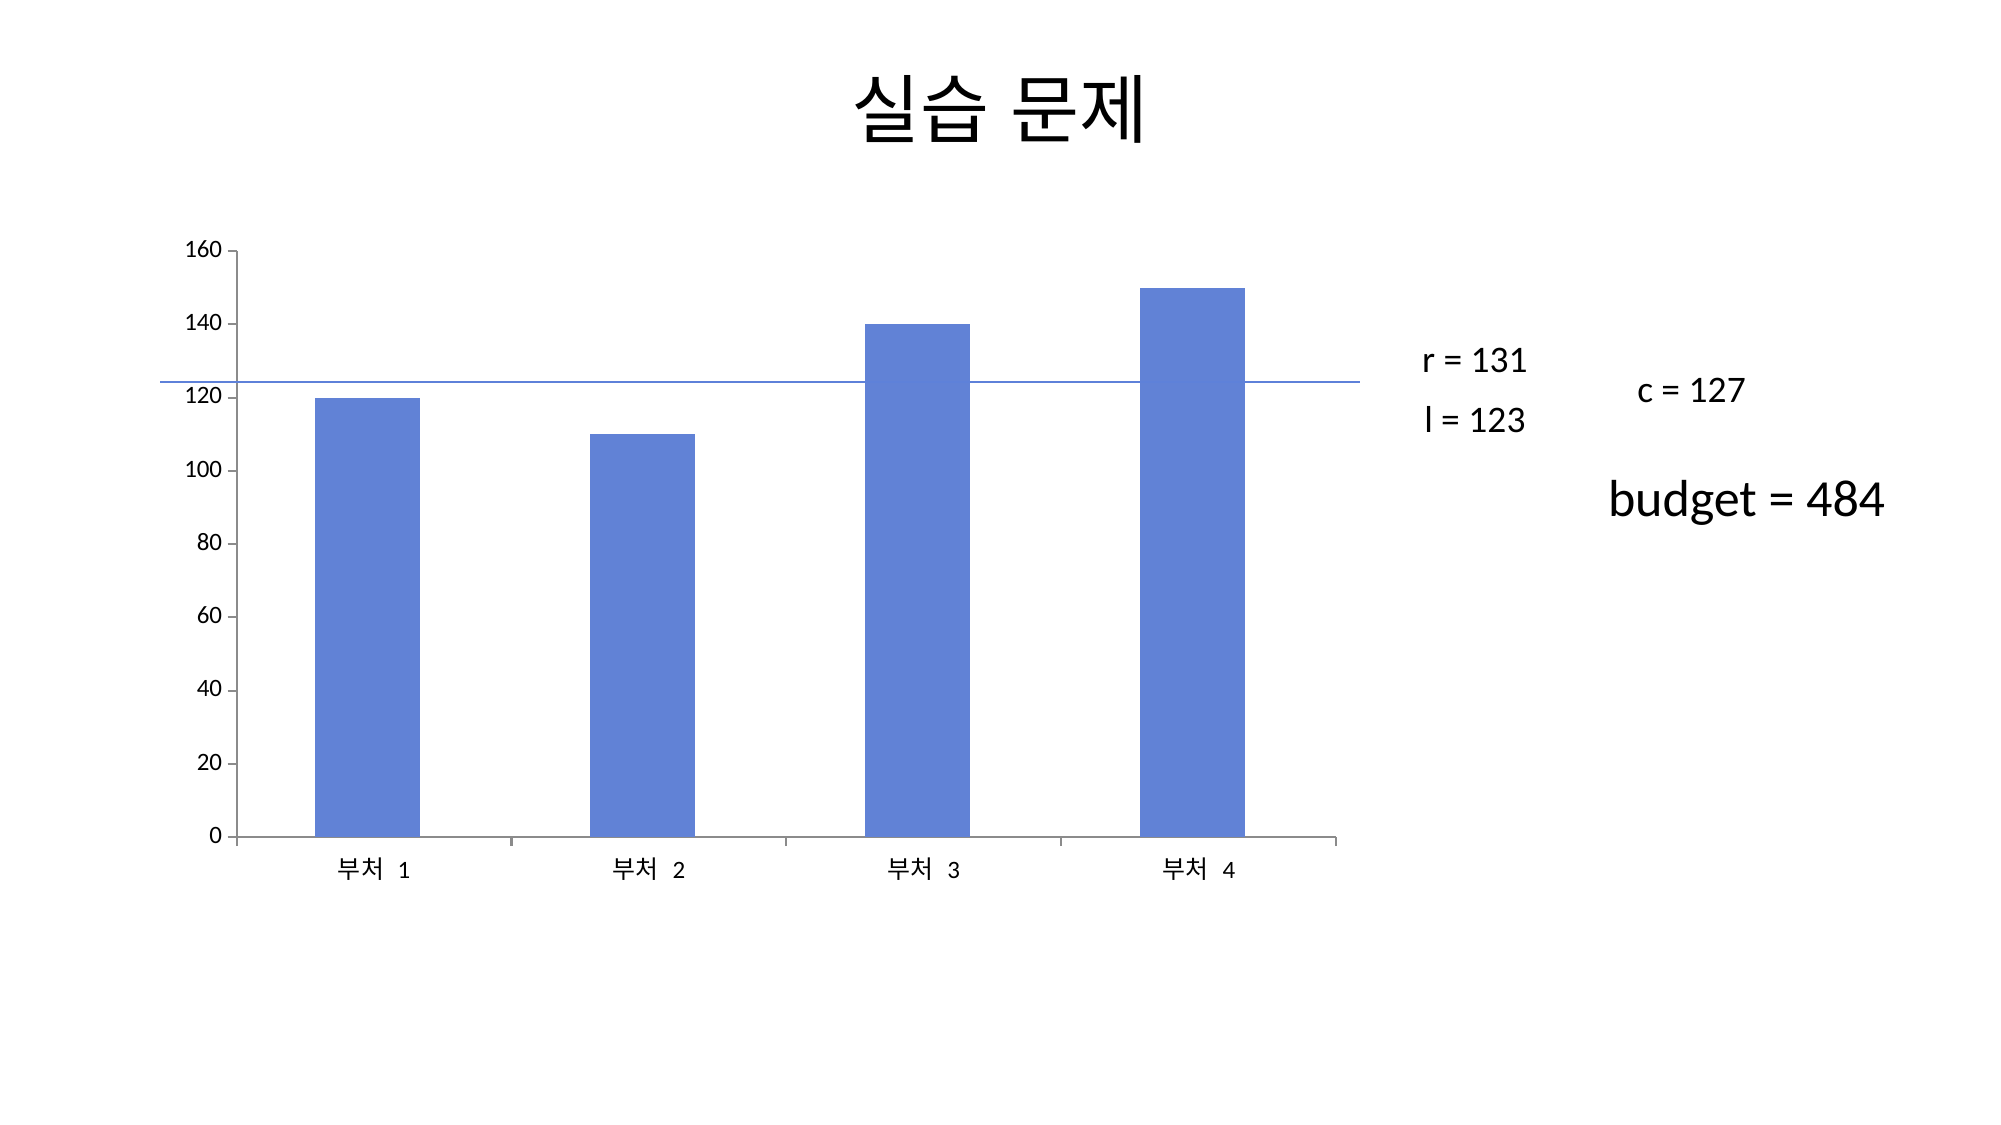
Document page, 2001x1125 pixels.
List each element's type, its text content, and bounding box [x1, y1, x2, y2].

title 실습 문제 [99, 60, 1900, 155]
text_box budget = 484 [1577, 456, 1916, 534]
text_box c = 127 [1615, 357, 1768, 418]
text_box r = 131 [1398, 327, 1552, 388]
text_box l = 123 [1398, 388, 1552, 448]
chart [159, 383, 1361, 901]
chart [159, 224, 1361, 381]
